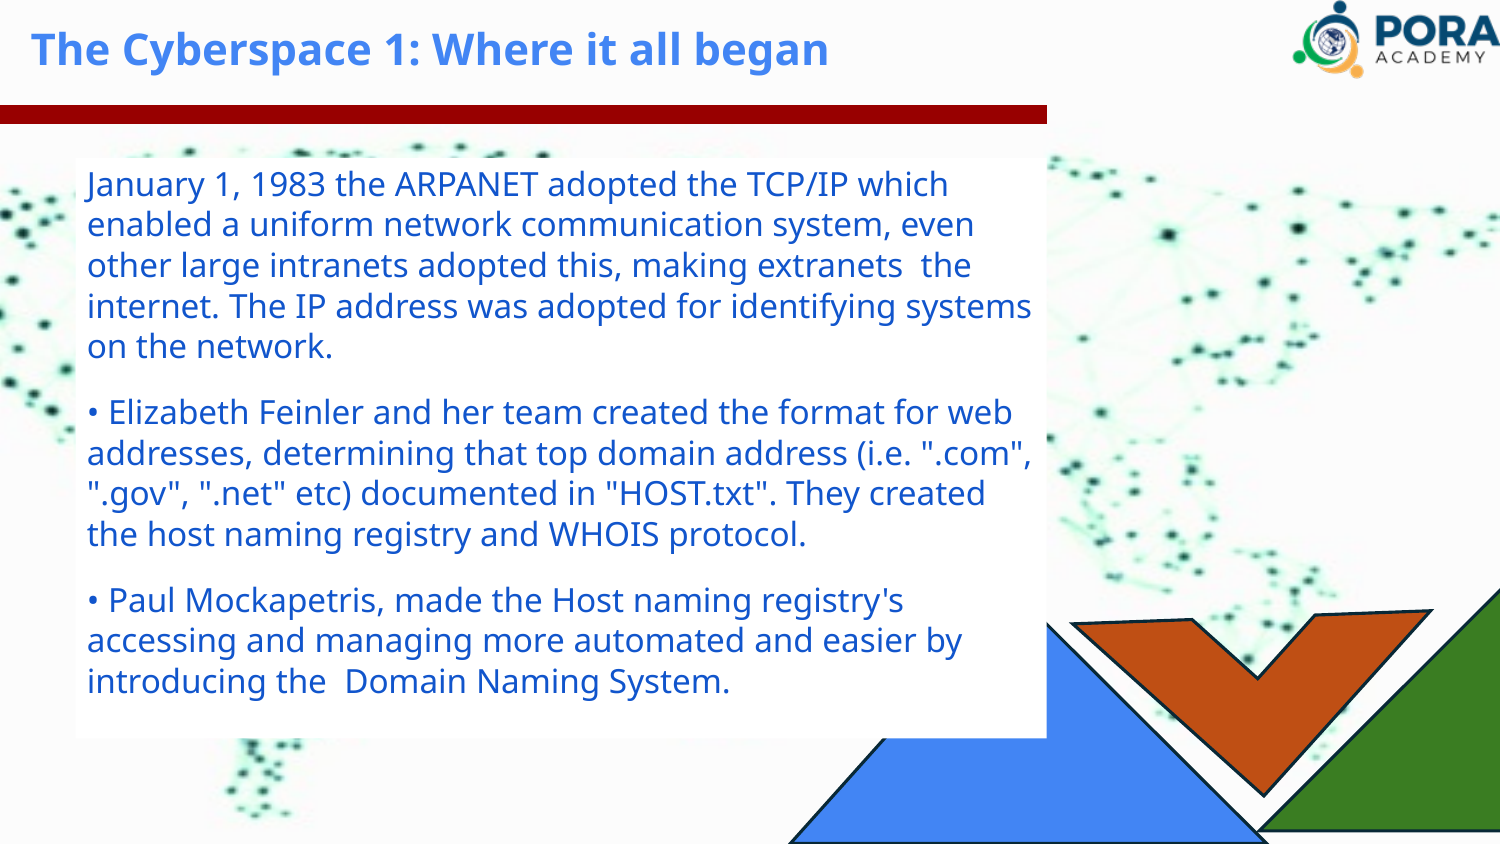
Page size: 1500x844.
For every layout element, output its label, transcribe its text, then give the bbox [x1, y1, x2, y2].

title The Cyberspace 1: Where it all began [19, 0, 1038, 98]
list January 1, 1983 the ARPANET adopted the TCP/IP which enabled a uniform network communication system, even other large intranets adopted this, making extranets the internet. The IP address was adopted for identifying systems on the network. • Elizabeth Feinler and her team created the format for web addresses, determining that top domain address (i.e. ".com", ".gov", ".net" etc) documented in "HOST.txt". They created the host naming registry and WHOIS protocol. • Paul Mockapetris, made the Host naming registry's accessing and managing more automated and easier by introducing the Domain Naming System. [75, 157, 1047, 739]
picture [1260, 833, 1500, 844]
picture [0, 0, 1500, 844]
